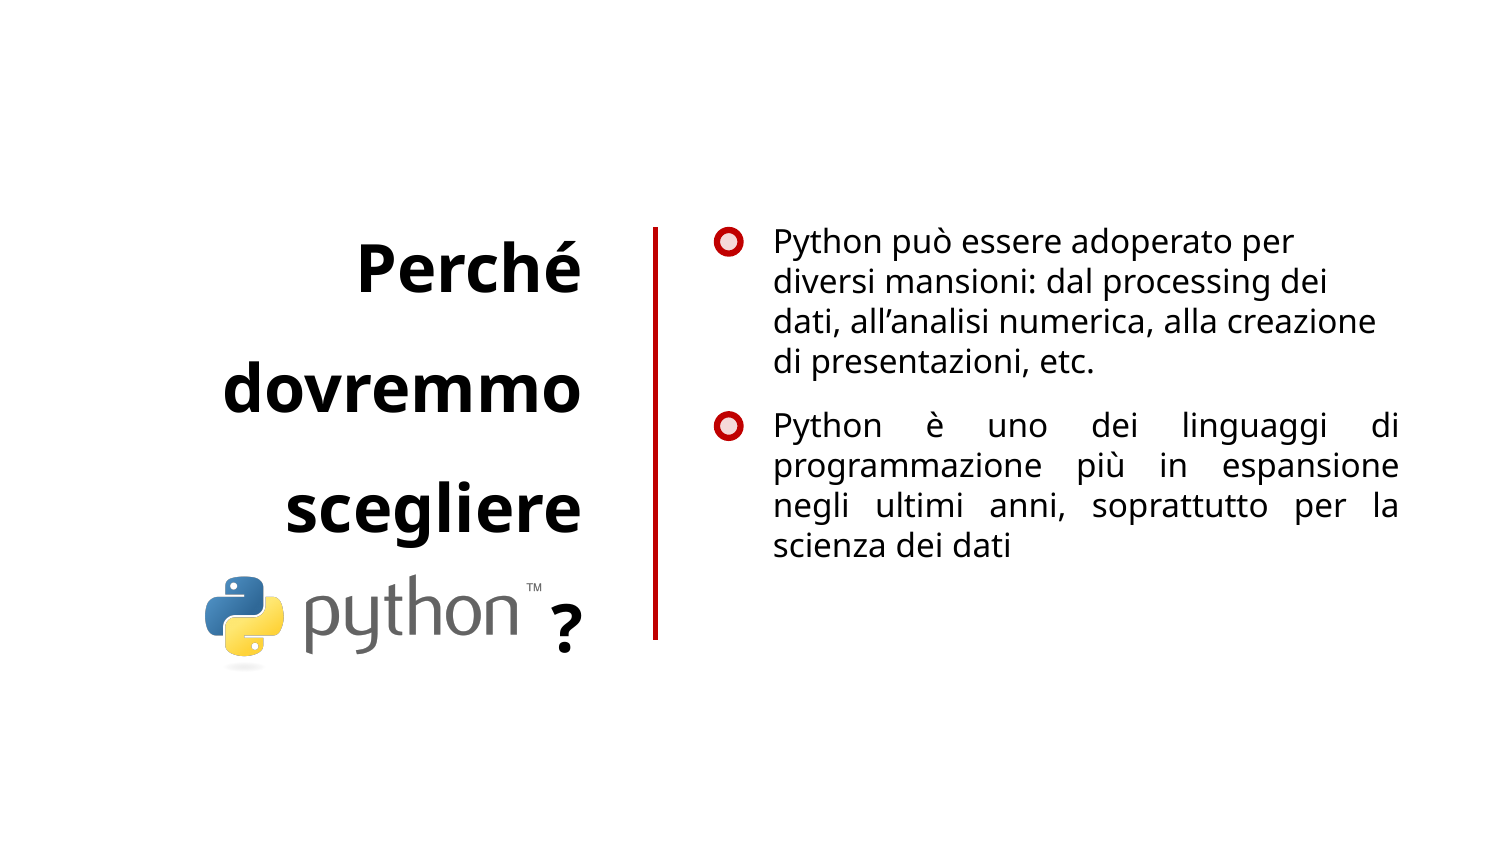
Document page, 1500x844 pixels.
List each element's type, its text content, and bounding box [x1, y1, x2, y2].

text_box Python è uno dei linguaggi di programmazione più in espansione negli ultimi anni, soprattutto per la scienza dei dati [757, 396, 1416, 572]
text_box Python può essere adoperato per diversi mansioni: dal processing dei dati, all’analisi numerica, alla creazione di presentazioni, etc. [757, 212, 1416, 388]
text_box Perché dovremmo scegliere ? [28, 178, 599, 674]
text_box [715, 413, 742, 439]
text_box [715, 228, 742, 255]
picture [201, 572, 545, 674]
